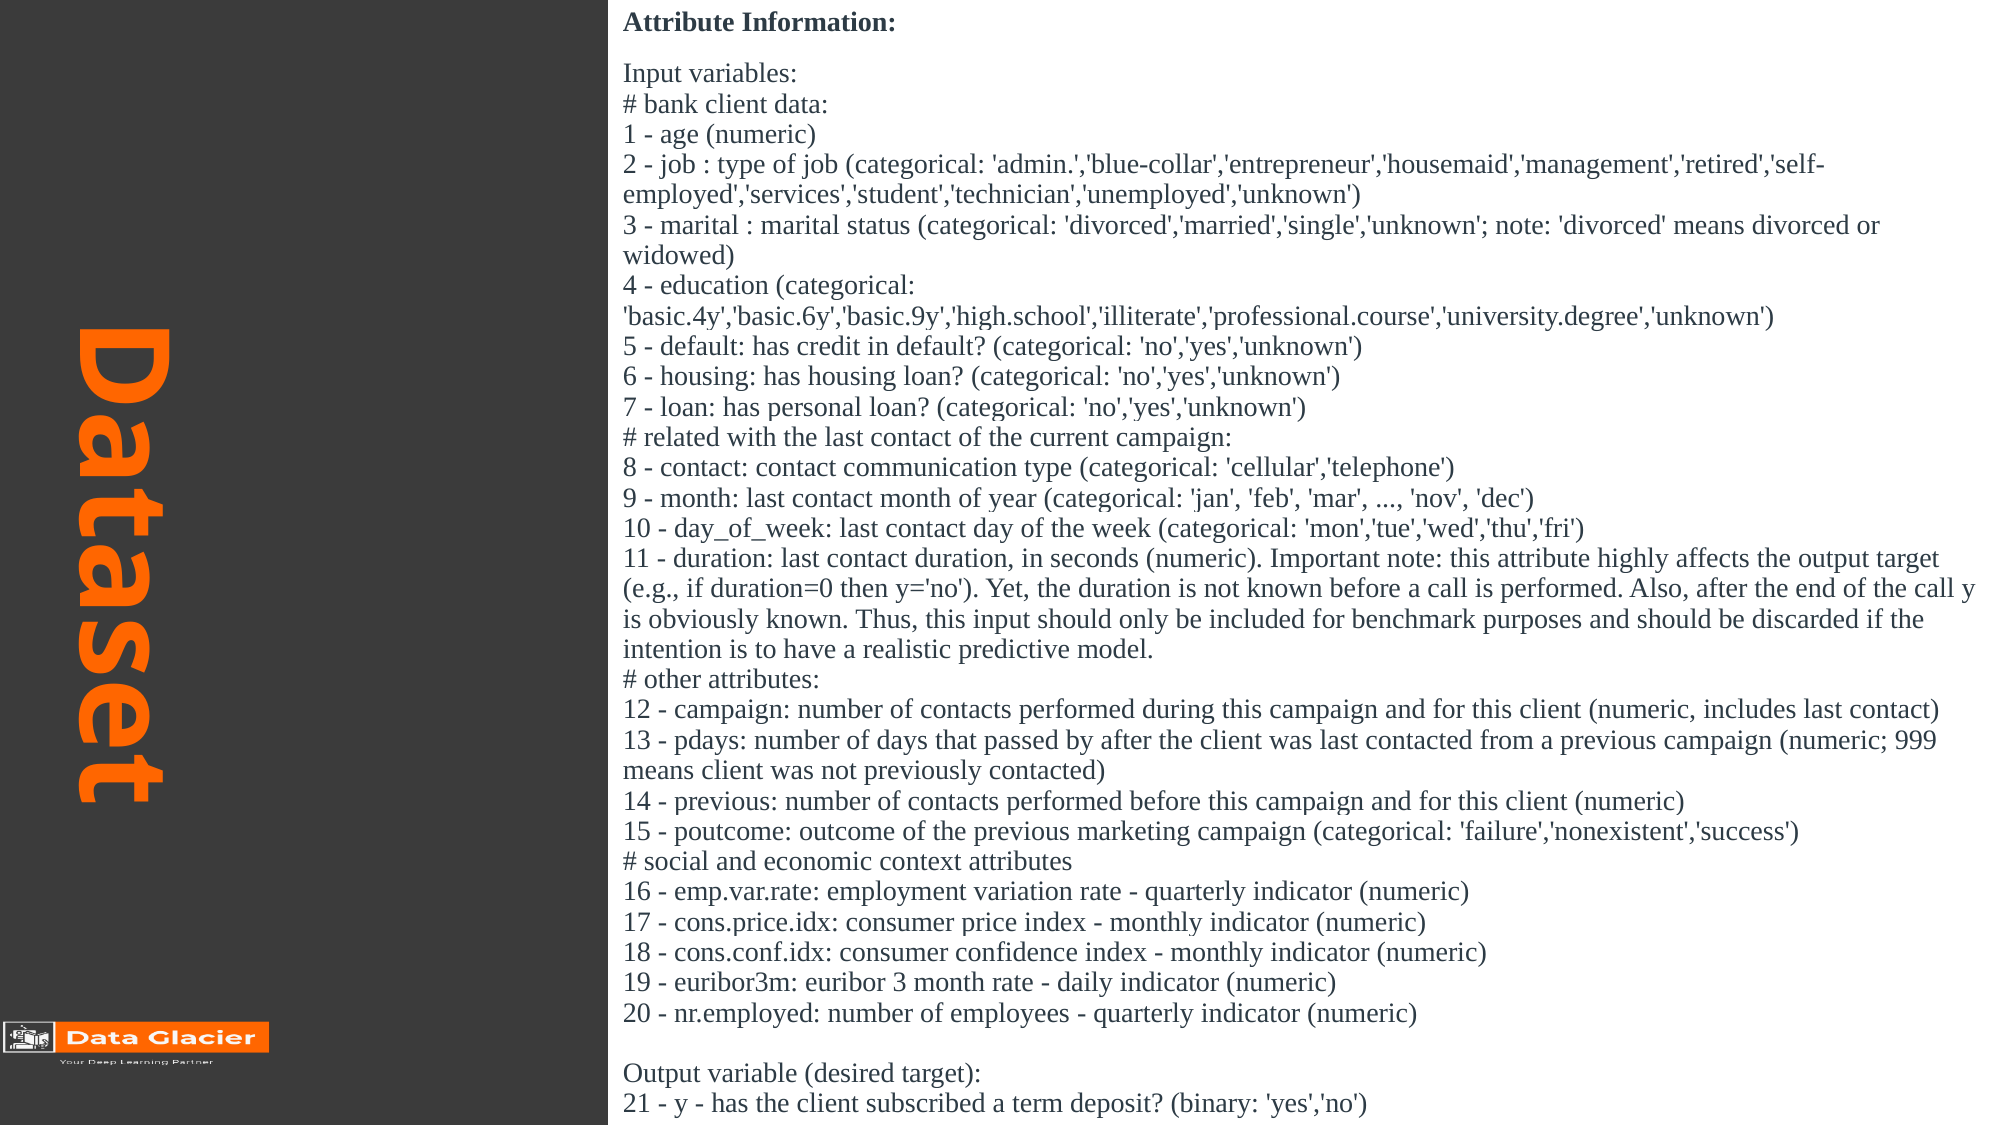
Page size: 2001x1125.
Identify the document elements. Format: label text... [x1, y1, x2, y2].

picture [0, 961, 272, 1125]
subtitle Attribute Information: Input variables: # bank client data: 1 - age (numeric) 2 - job : type of job (categorical: 'admin.','blue-collar','entrepreneur','housemaid','management','retired','self-employed','services','student','technician','unemployed','unknown') 3 - marital : marital status (categorical: 'divorced','married','single','unknown'; note: 'divorced' means divorced or widowed) 4 - education (categorical: 'basic.4y','basic.6y','basic.9y','high.school','illiterate','professional.course','university.degree','unknown') 5 - default: has credit in default? (categorical: 'no','yes','unknown') 6 - housing: has housing loan? (categorical: 'no','yes','unknown') 7 - loan: has personal loan? (categorical: 'no','yes','unknown') # related with the last contact of the current campaign: 8 - contact: contact communication type (categorical: 'cellular','telephone') 9 - month: last contact month of year (categorical: 'jan', 'feb', 'mar', ..., 'nov', 'dec') 10 - day_of_week: last contact day of the week (categorical: 'mon','tue','wed','thu','fri') 11 - duration: last contact duration, in seconds (numeric). Important note: this attribute highly affects the output target (e.g., if duration=0 then y='no'). Yet, the duration is not known before a call is performed. Also, after the end of the call y is obviously known. Thus, this input should only be included for benchmark purposes and should be discarded if the intention is to have a realistic predictive model. # other attributes: 12 - campaign: number of contacts performed during this campaign and for this client (numeric, includes last contact) 13 - pdays: number of days that passed by after the client was last contacted from a previous campaign (numeric; 999 means client was not previously contacted) 14 - previous: number of contacts performed before this campaign and for this client (numeric) 15 - poutcome: outcome of the previous marketing campaign (categorical: 'failure','nonexistent','success') # social and economic context attributes 16 - emp.var.rate: employment variation rate - quarterly indicator (numeric) 17 - cons.price.idx: consumer price index - monthly indicator (numeric) 18 - cons.conf.idx: consumer confidence index - monthly indicator (numeric) 19 - euribor3m: euribor 3 month rate - daily indicator (numeric) 20 - nr.employed: number of employees - quarterly indicator (numeric) Output variable (desired target): 21 - y - has the client subscribed a term deposit? (binary: 'yes','no') [607, 0, 2000, 1125]
title Dataset [0, 0, 607, 1125]
